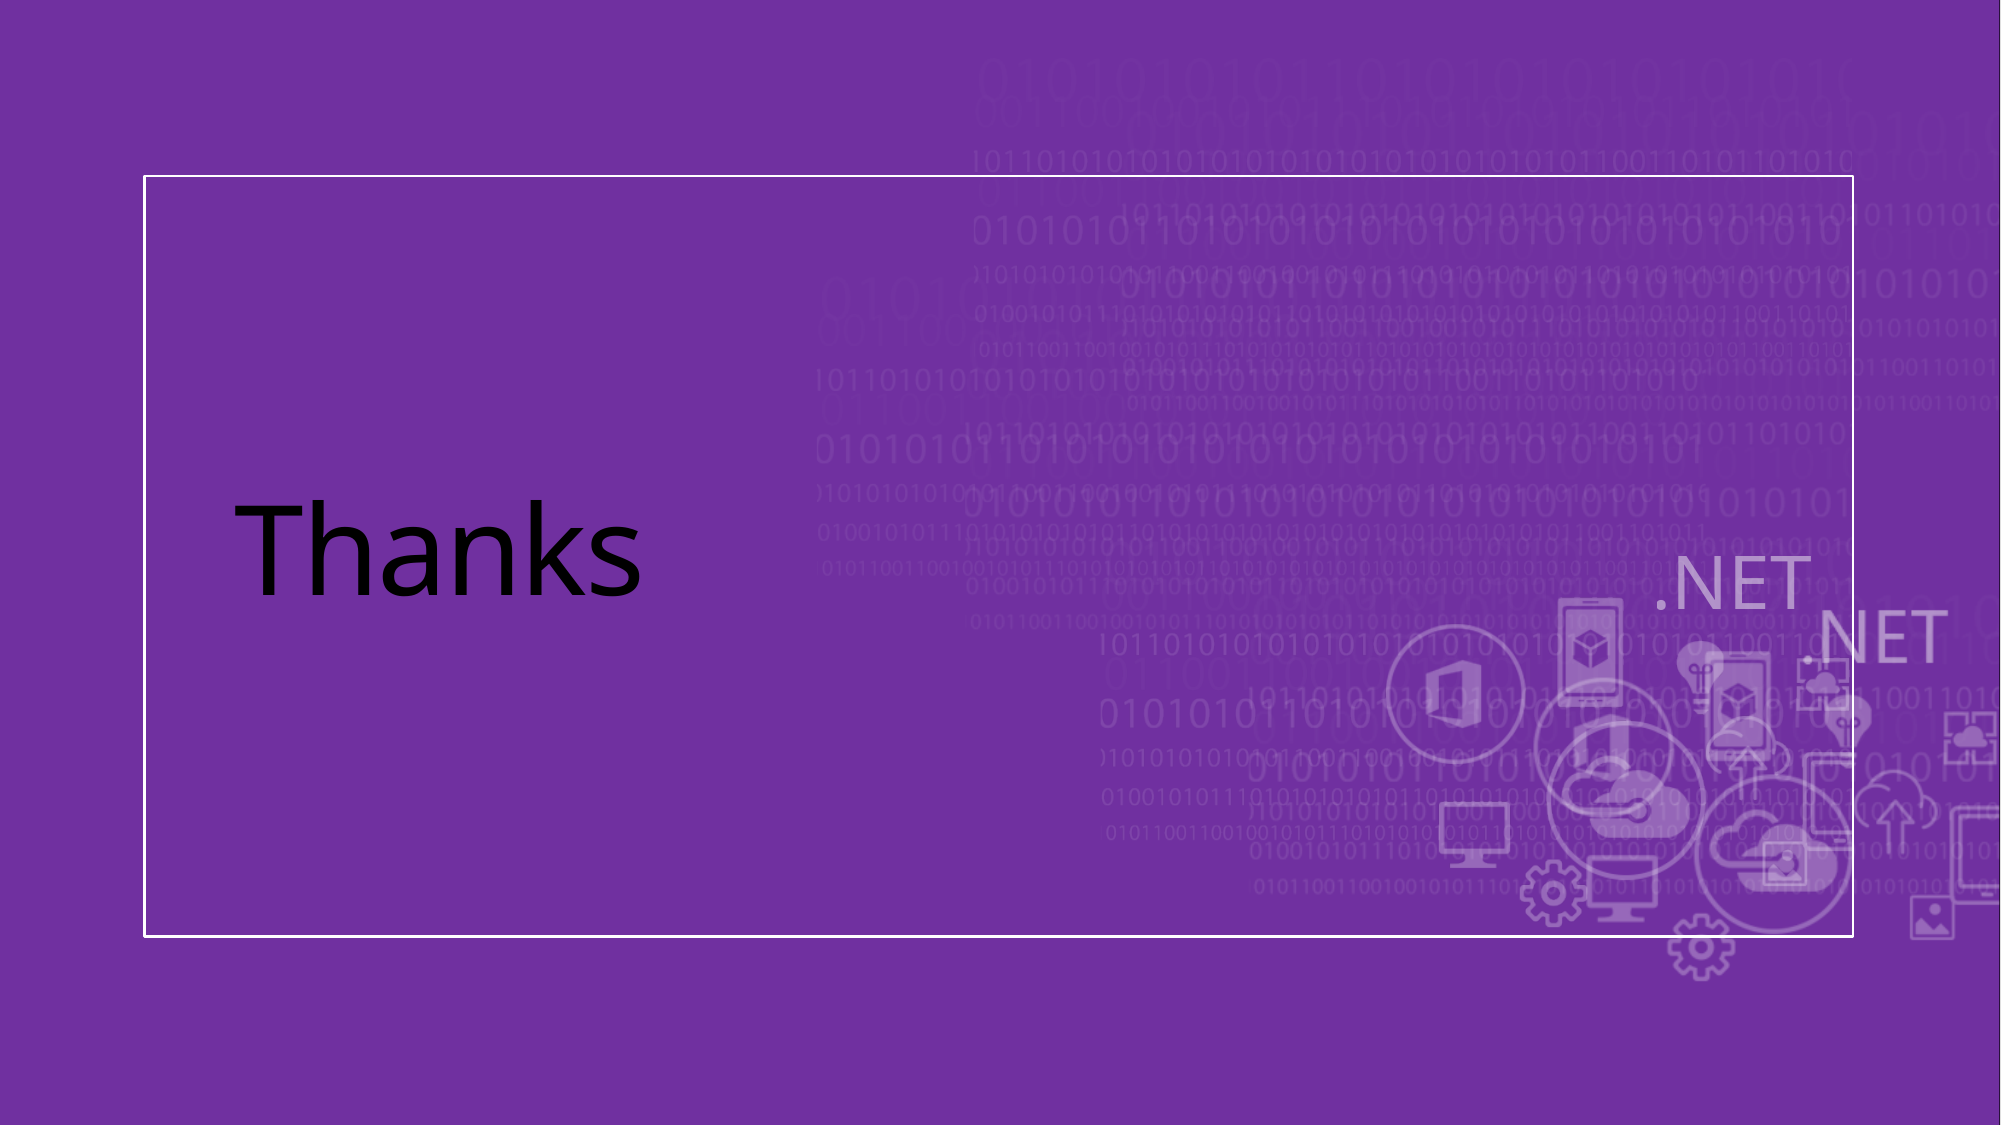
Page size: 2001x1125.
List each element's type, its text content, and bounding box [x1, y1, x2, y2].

picture [0, 0, 2001, 1125]
title Thanks [210, 472, 1853, 640]
